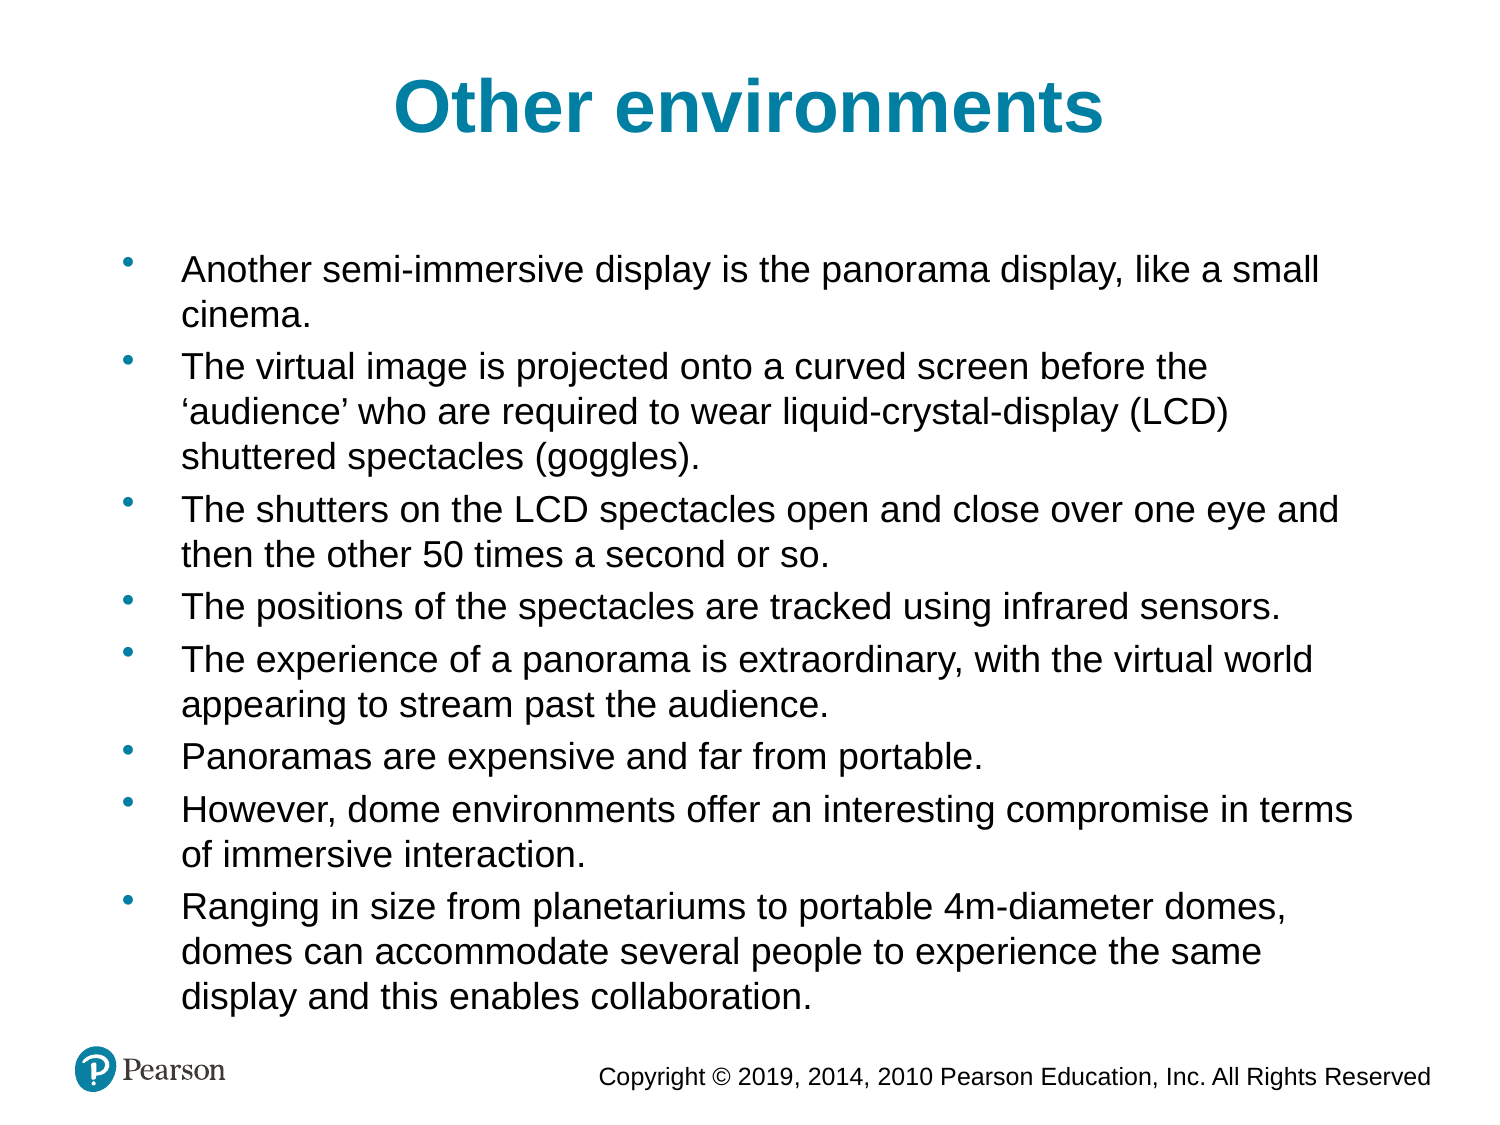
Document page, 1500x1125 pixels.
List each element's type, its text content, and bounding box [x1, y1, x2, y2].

title Other environments [103, 62, 1397, 144]
list Another semi-immersive display is the panorama display, like a small cinema. The virtual image is projected onto a curved screen before the ‘audience’ who are required to wear liquid-crystal-display (LCD) shuttered spectacles (goggles). The shutters on the LCD spectacles open and close over one eye and then the other 50 times a second or so. The positions of the spectacles are tracked using infrared sensors. The experience of a panorama is extraordinary, with the virtual world appearing to stream past the audience. Panoramas are expensive and far from portable. However, dome environments offer an interesting compromise in terms of immersive interaction. Ranging in size from planetariums to portable 4m-diameter domes, domes can accommodate several people to experience the same display and this enables collaboration. [106, 236, 1401, 1027]
